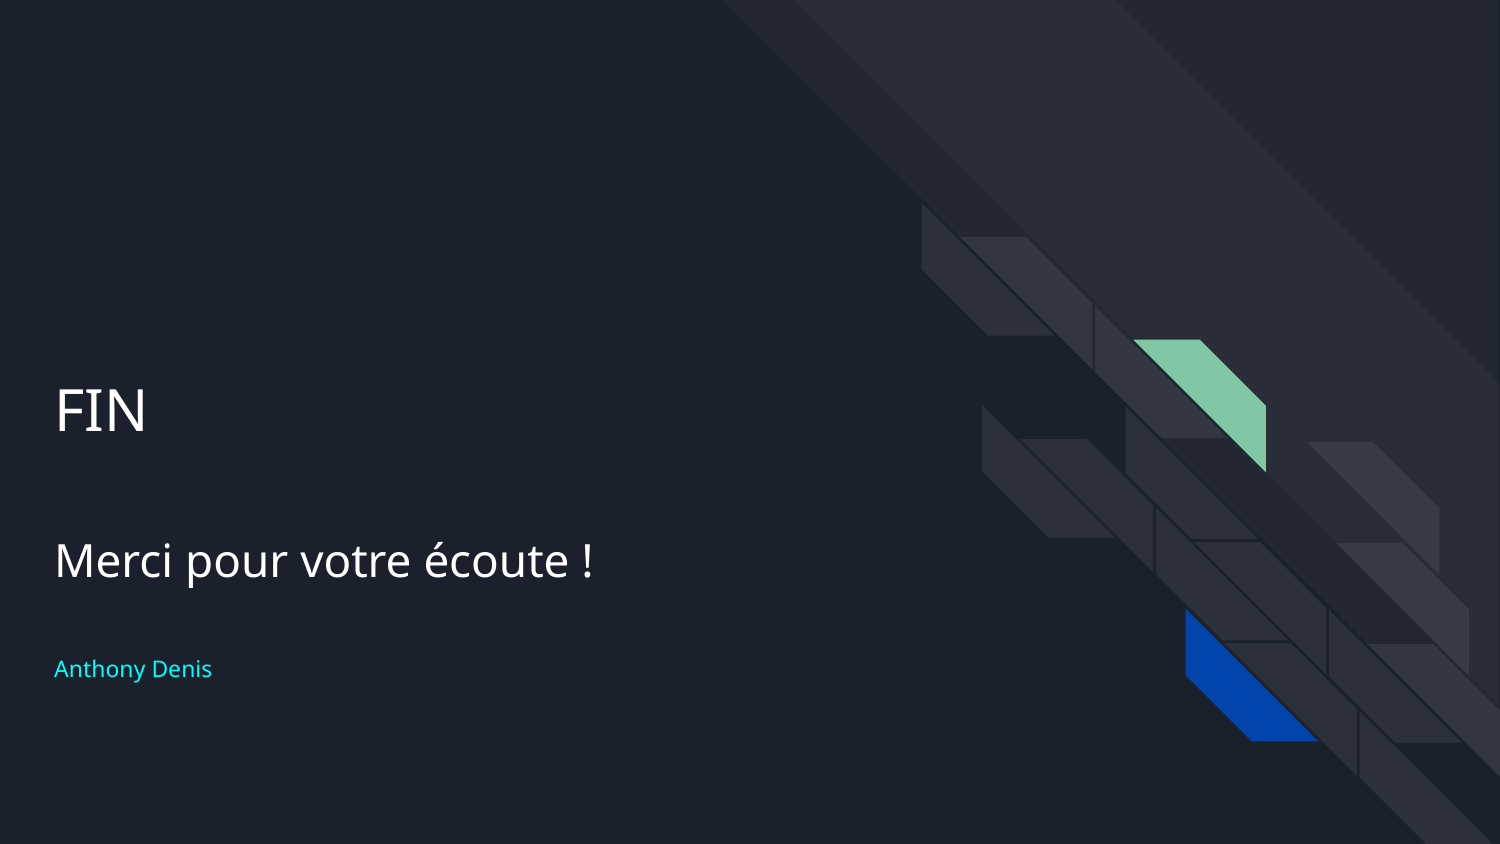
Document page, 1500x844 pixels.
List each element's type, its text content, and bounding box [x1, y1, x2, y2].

title FIN Merci pour votre écoute ! Anthony Denis [39, 238, 922, 816]
